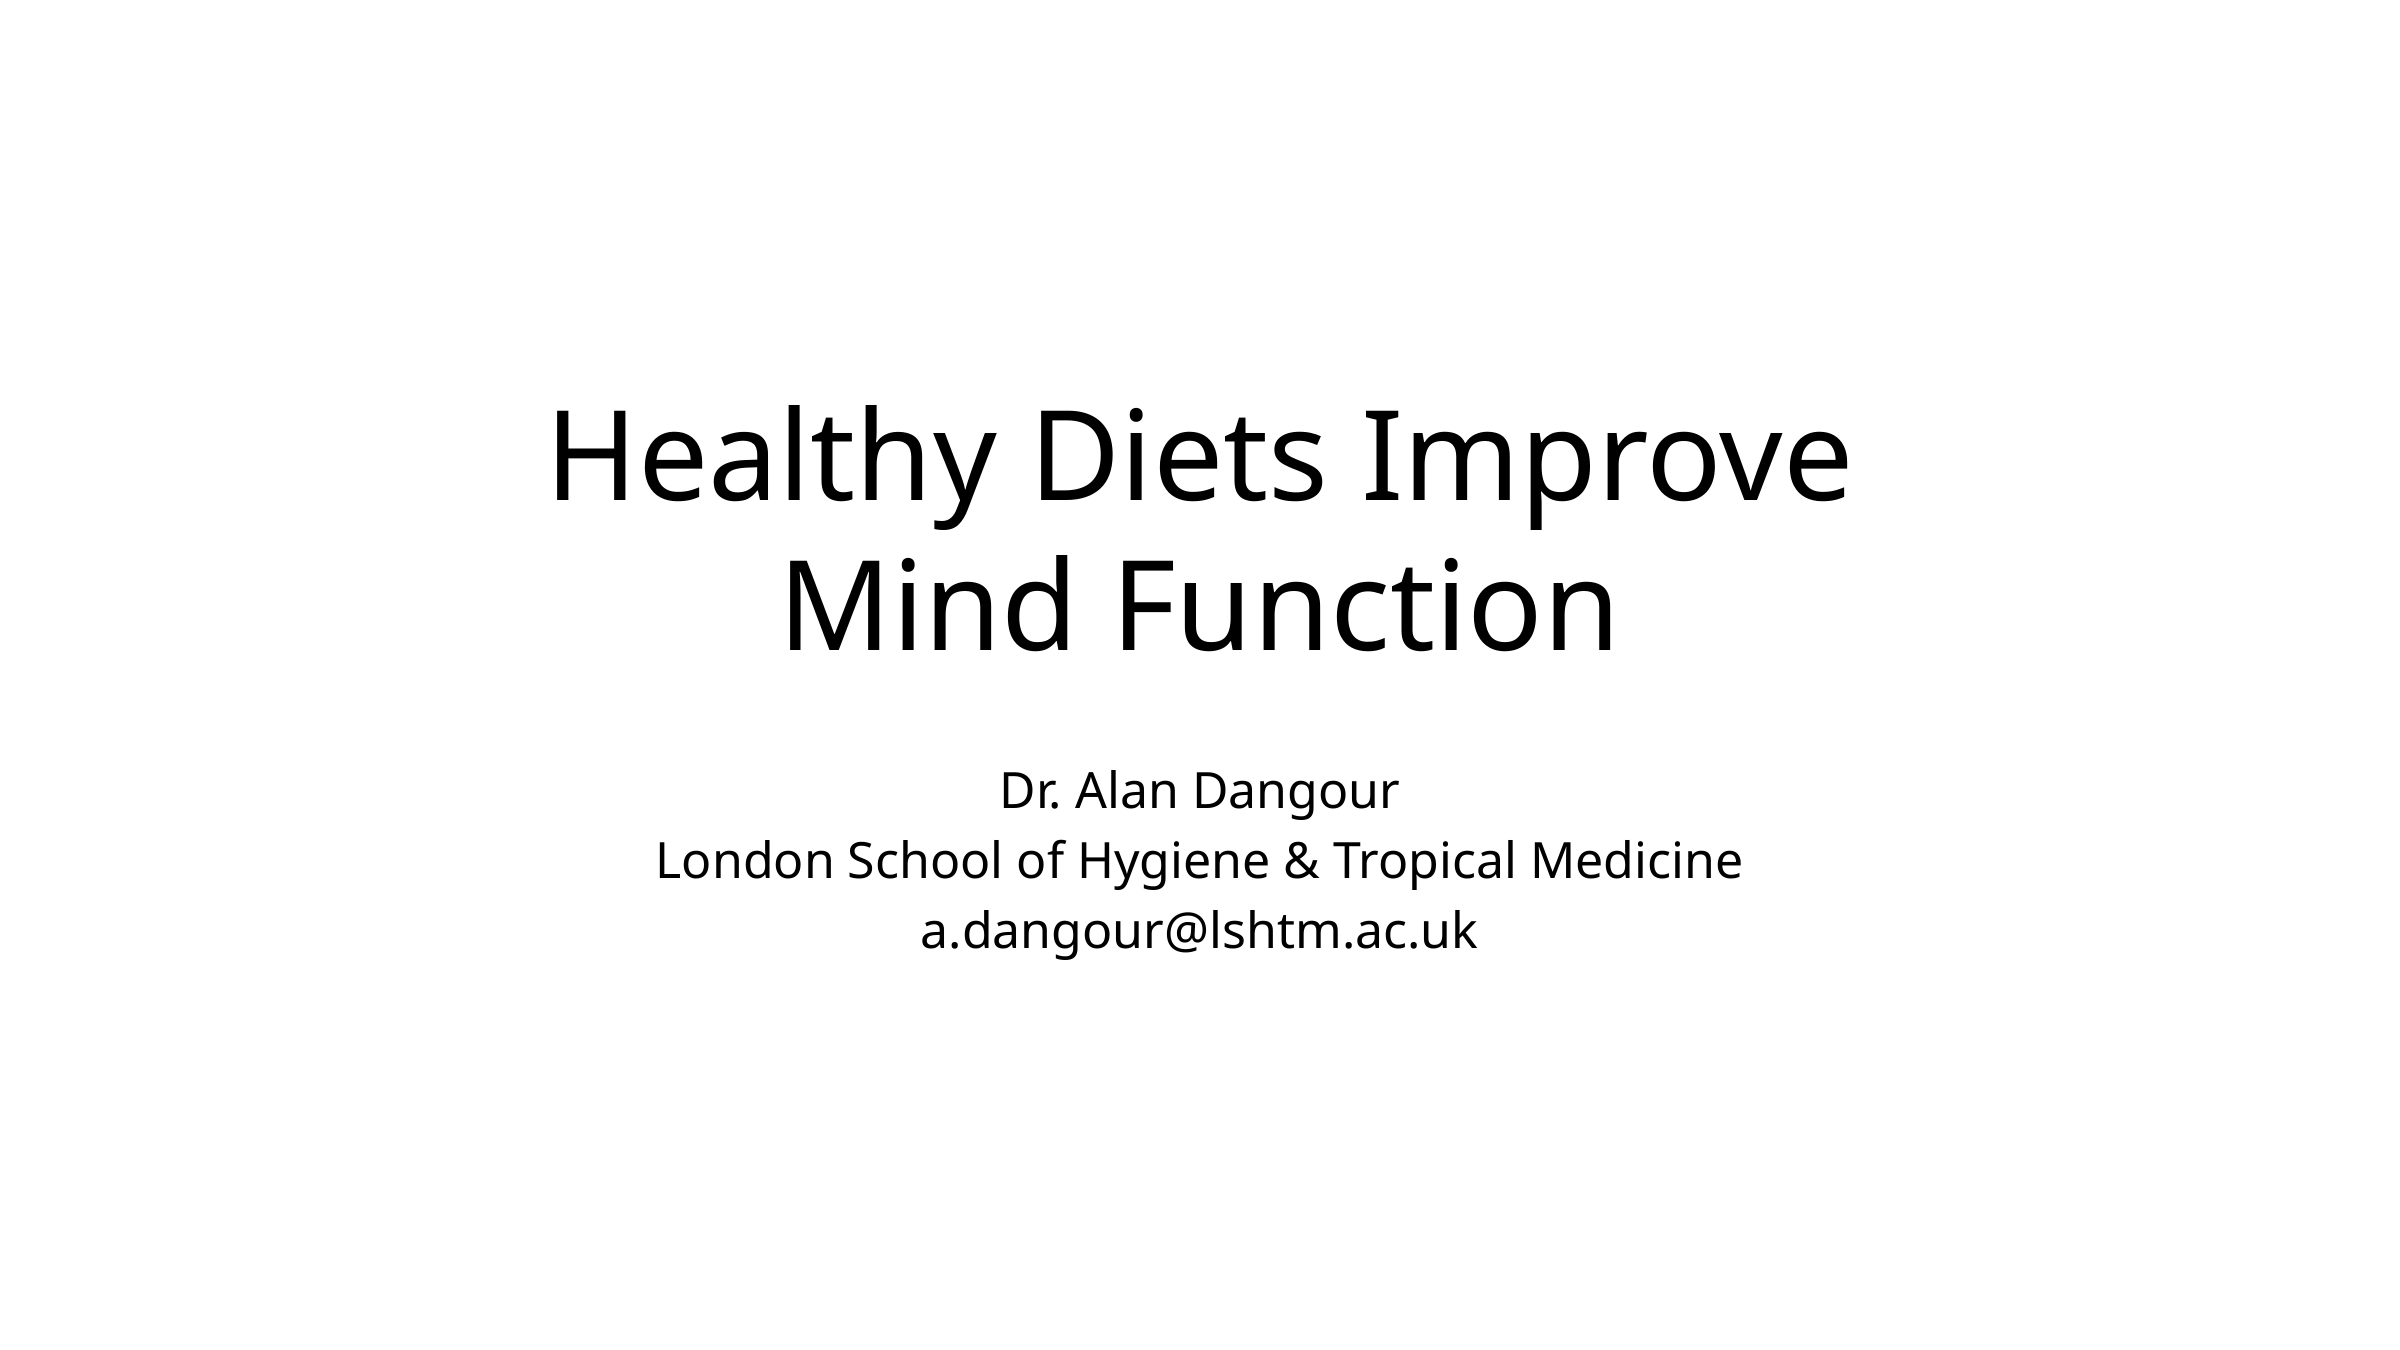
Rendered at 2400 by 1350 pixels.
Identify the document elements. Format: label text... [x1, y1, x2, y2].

subtitle Dr. Alan Dangour London School of Hygiene & Tropical Medicine a.dangour@lshtm.ac.uk [450, 750, 1950, 1023]
title Healthy Diets Improve Mind Function [450, 329, 1950, 721]
